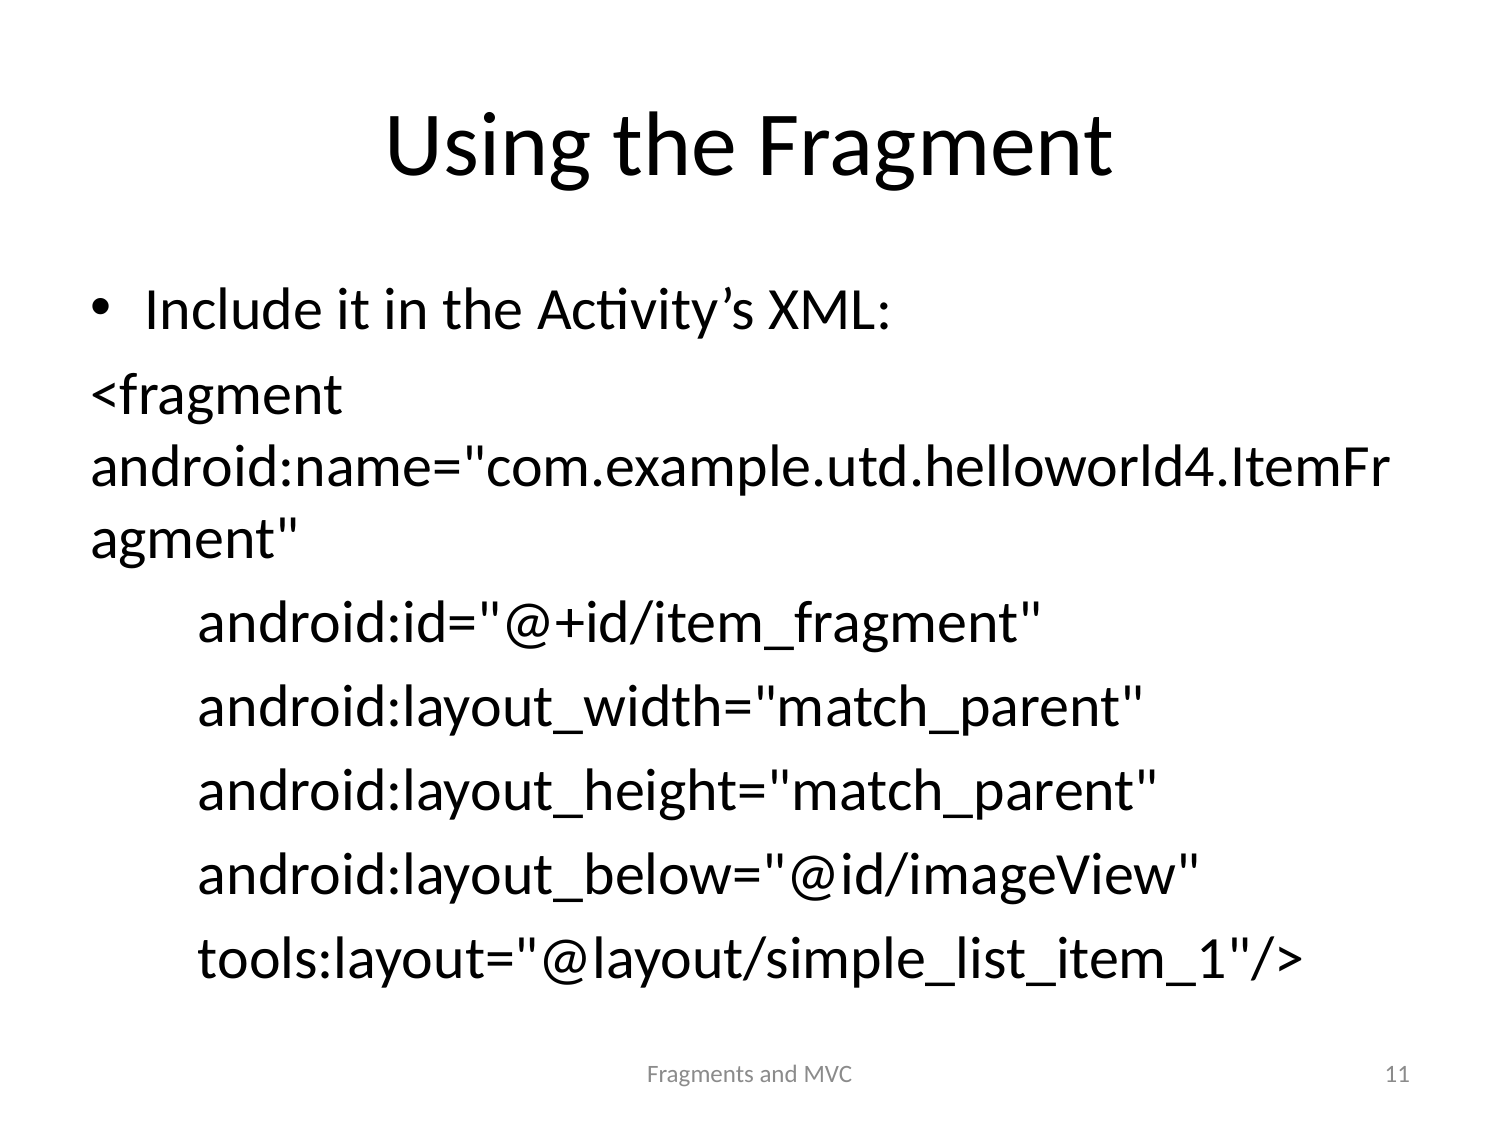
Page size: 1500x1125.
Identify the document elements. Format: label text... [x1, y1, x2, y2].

slide_number 11 [1074, 1042, 1425, 1103]
footer Fragments and MVC [512, 1042, 988, 1103]
title Using the Fragment [75, 45, 1425, 233]
list Include it in the Activity’s XML: <fragment android:name="com.example.utd.helloworld4.ItemFragment" android:id="@+id/item_fragment" android:layout_width="match_parent" android:layout_height="match_parent" android:layout_below="@id/imageView" tools:layout="@layout/simple_list_item_1"/> [75, 262, 1413, 1005]
